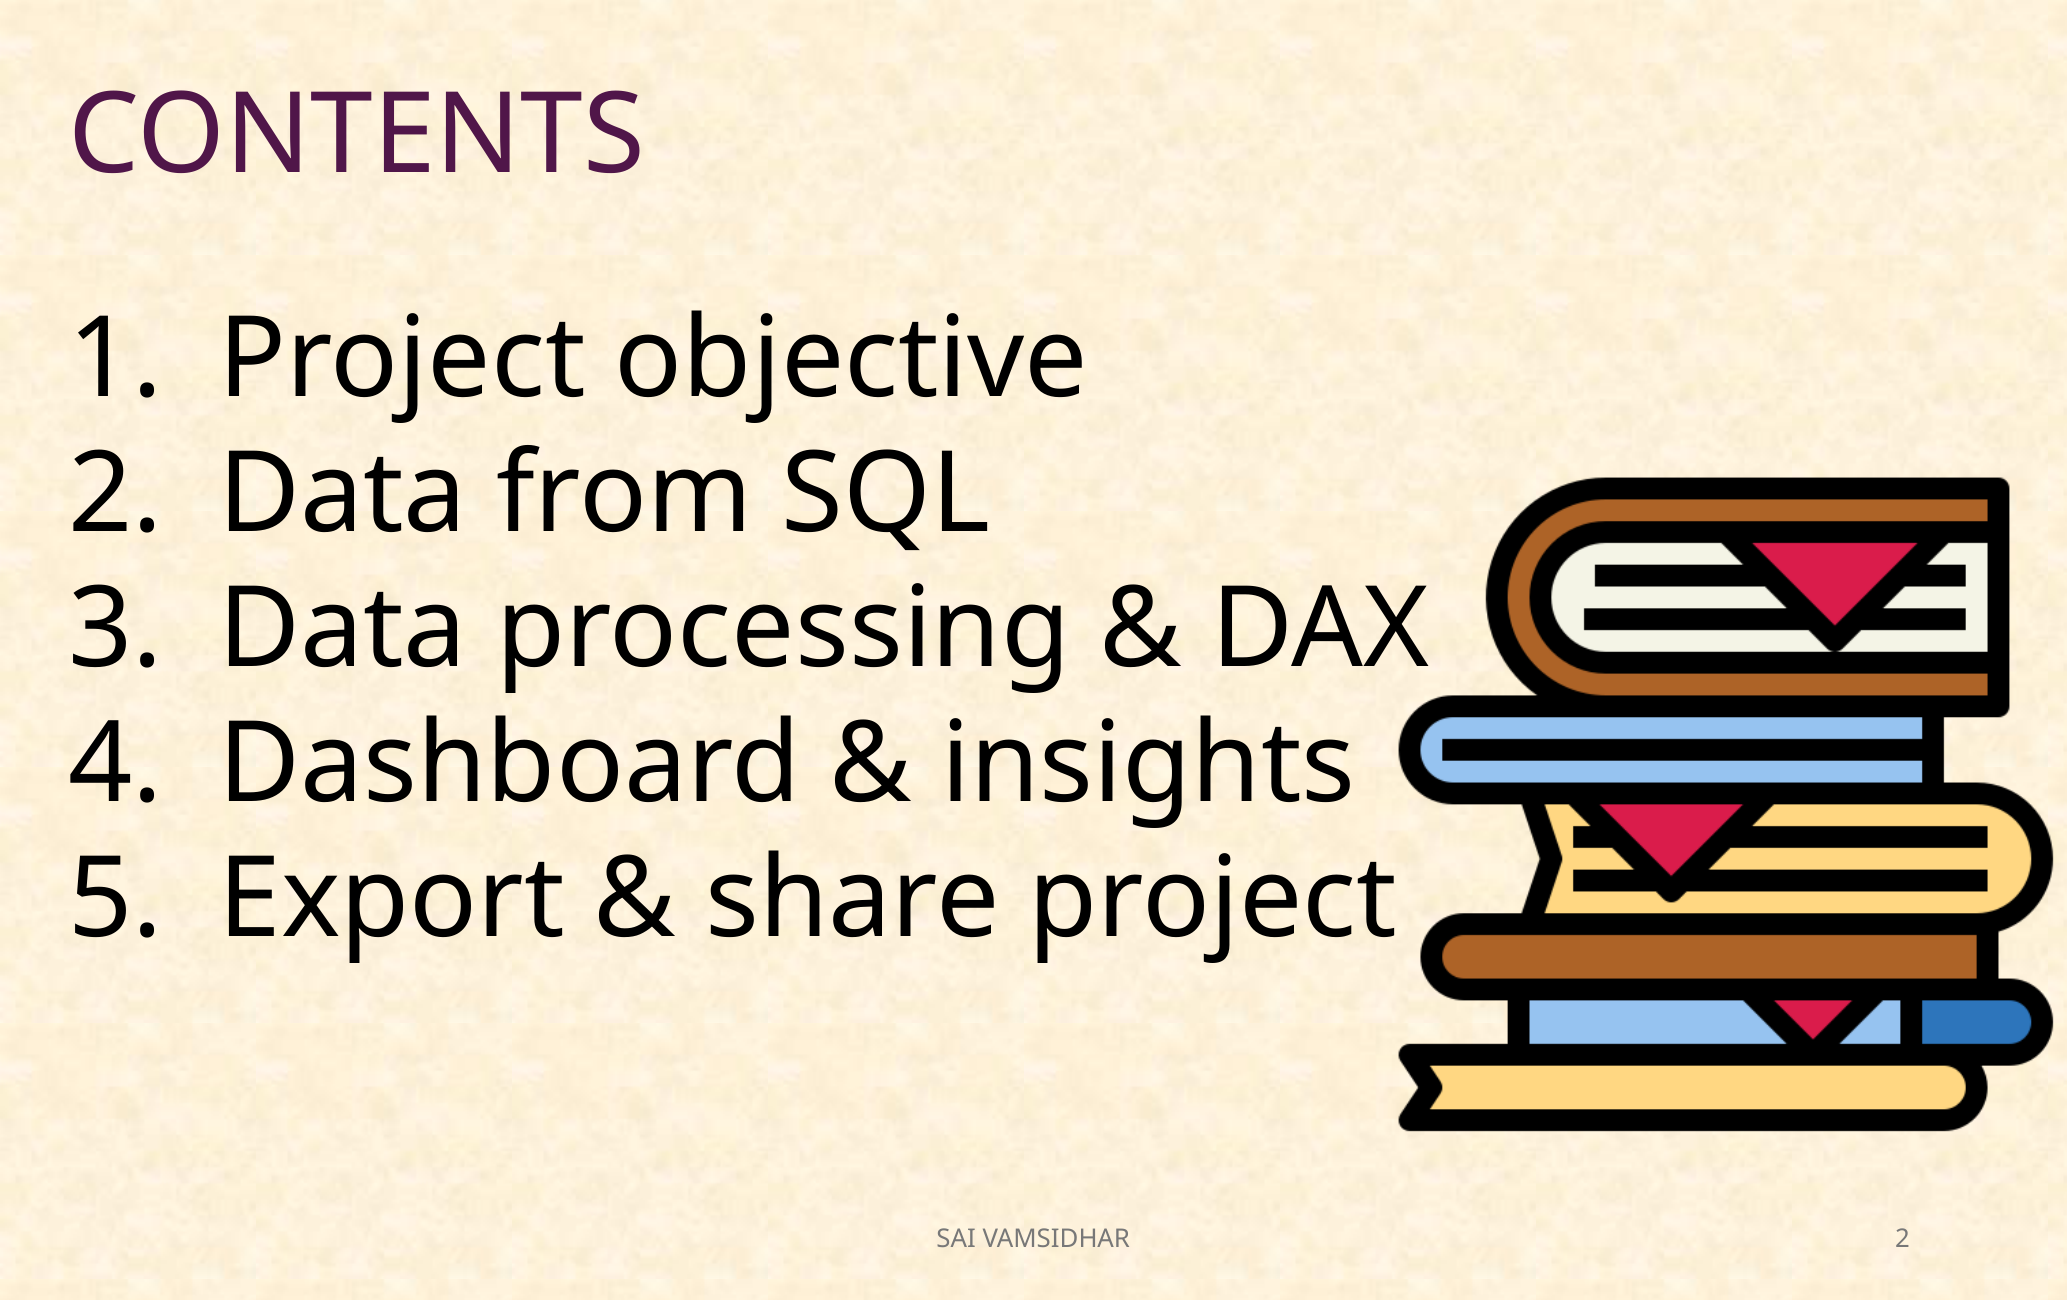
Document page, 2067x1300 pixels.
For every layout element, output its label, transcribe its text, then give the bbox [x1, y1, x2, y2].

text_box Project objective Data from SQL Data processing & DAX Dashboard & insights Export & share project [53, 276, 1464, 966]
text_box CONTENTS [53, 52, 1199, 203]
picture [0, 0, 2067, 1300]
footer SAI VAMSIDHAR [684, 1204, 1383, 1274]
slide_number 2 [1459, 1204, 1925, 1274]
